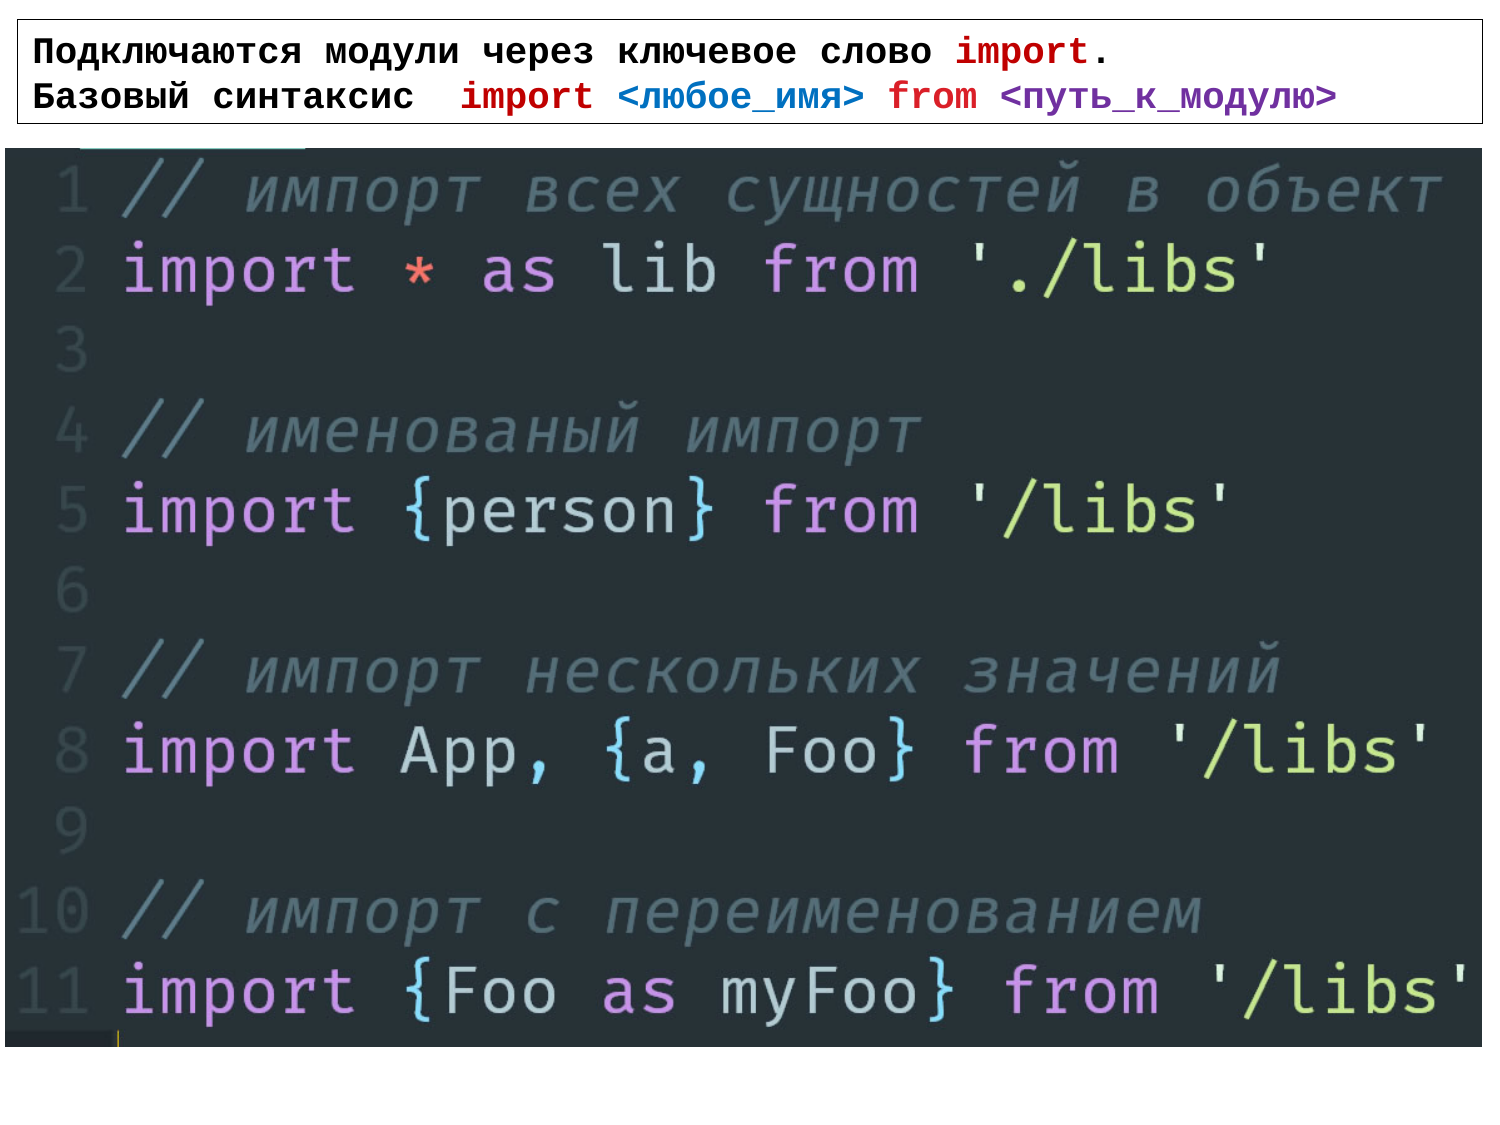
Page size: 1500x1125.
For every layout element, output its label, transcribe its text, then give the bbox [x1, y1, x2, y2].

text_box Подключаются модули через ключевое слово import. Базовый синтаксис import <любое_имя> from <путь_к_модулю> [17, 19, 1483, 124]
picture [5, 148, 1482, 1047]
